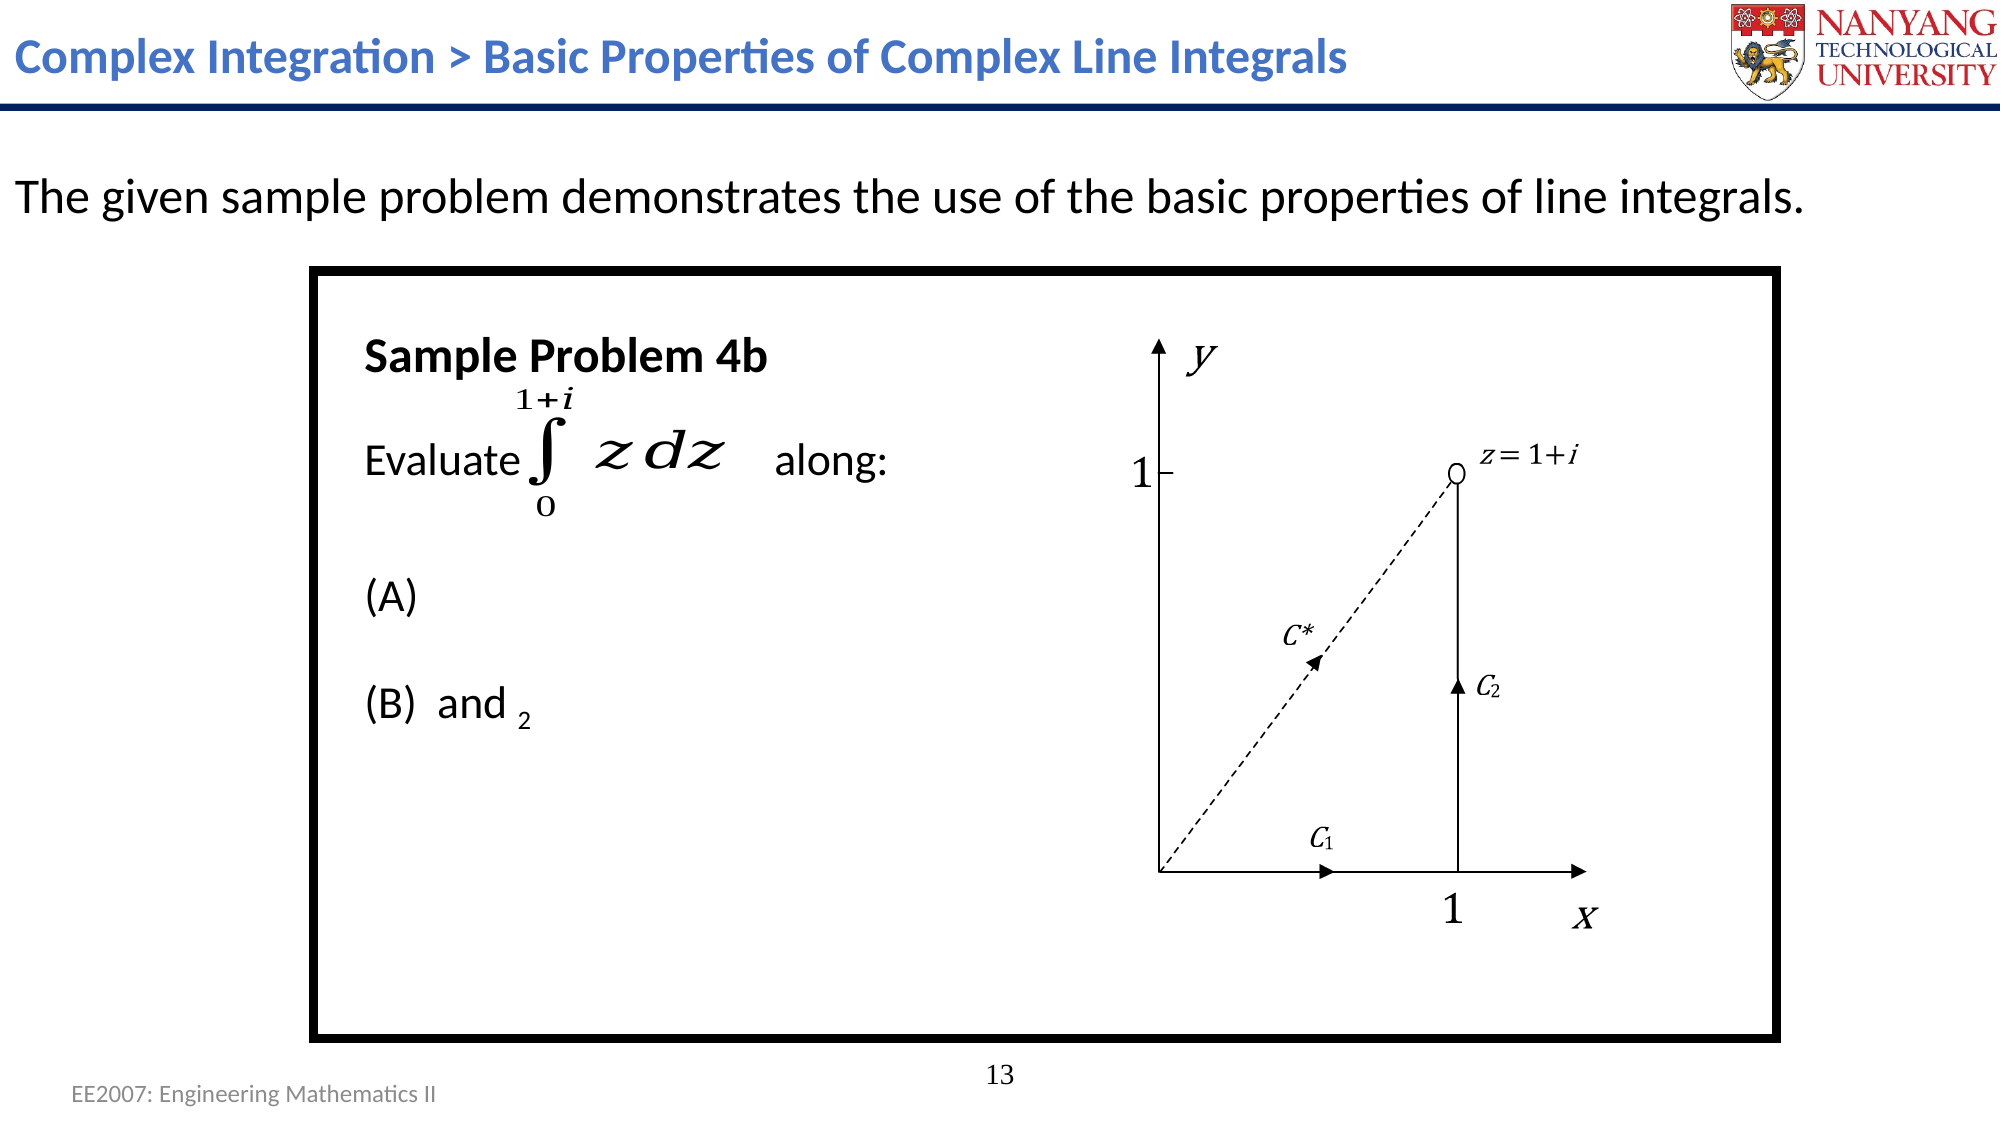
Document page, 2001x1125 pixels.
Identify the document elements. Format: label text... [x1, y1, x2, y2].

footer 13 [662, 1042, 1338, 1103]
text_box [312, 270, 1778, 1039]
picture [1020, 279, 1725, 1033]
text_box The given sample problem demonstrates the use of the basic properties of line integrals. [0, 156, 1827, 231]
text_box Complex Integration > Basic Properties of Complex Line Integrals [0, 15, 1411, 91]
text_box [349, 380, 906, 523]
text_box Sample Problem 4b [349, 315, 785, 380]
picture [1725, 0, 2000, 103]
